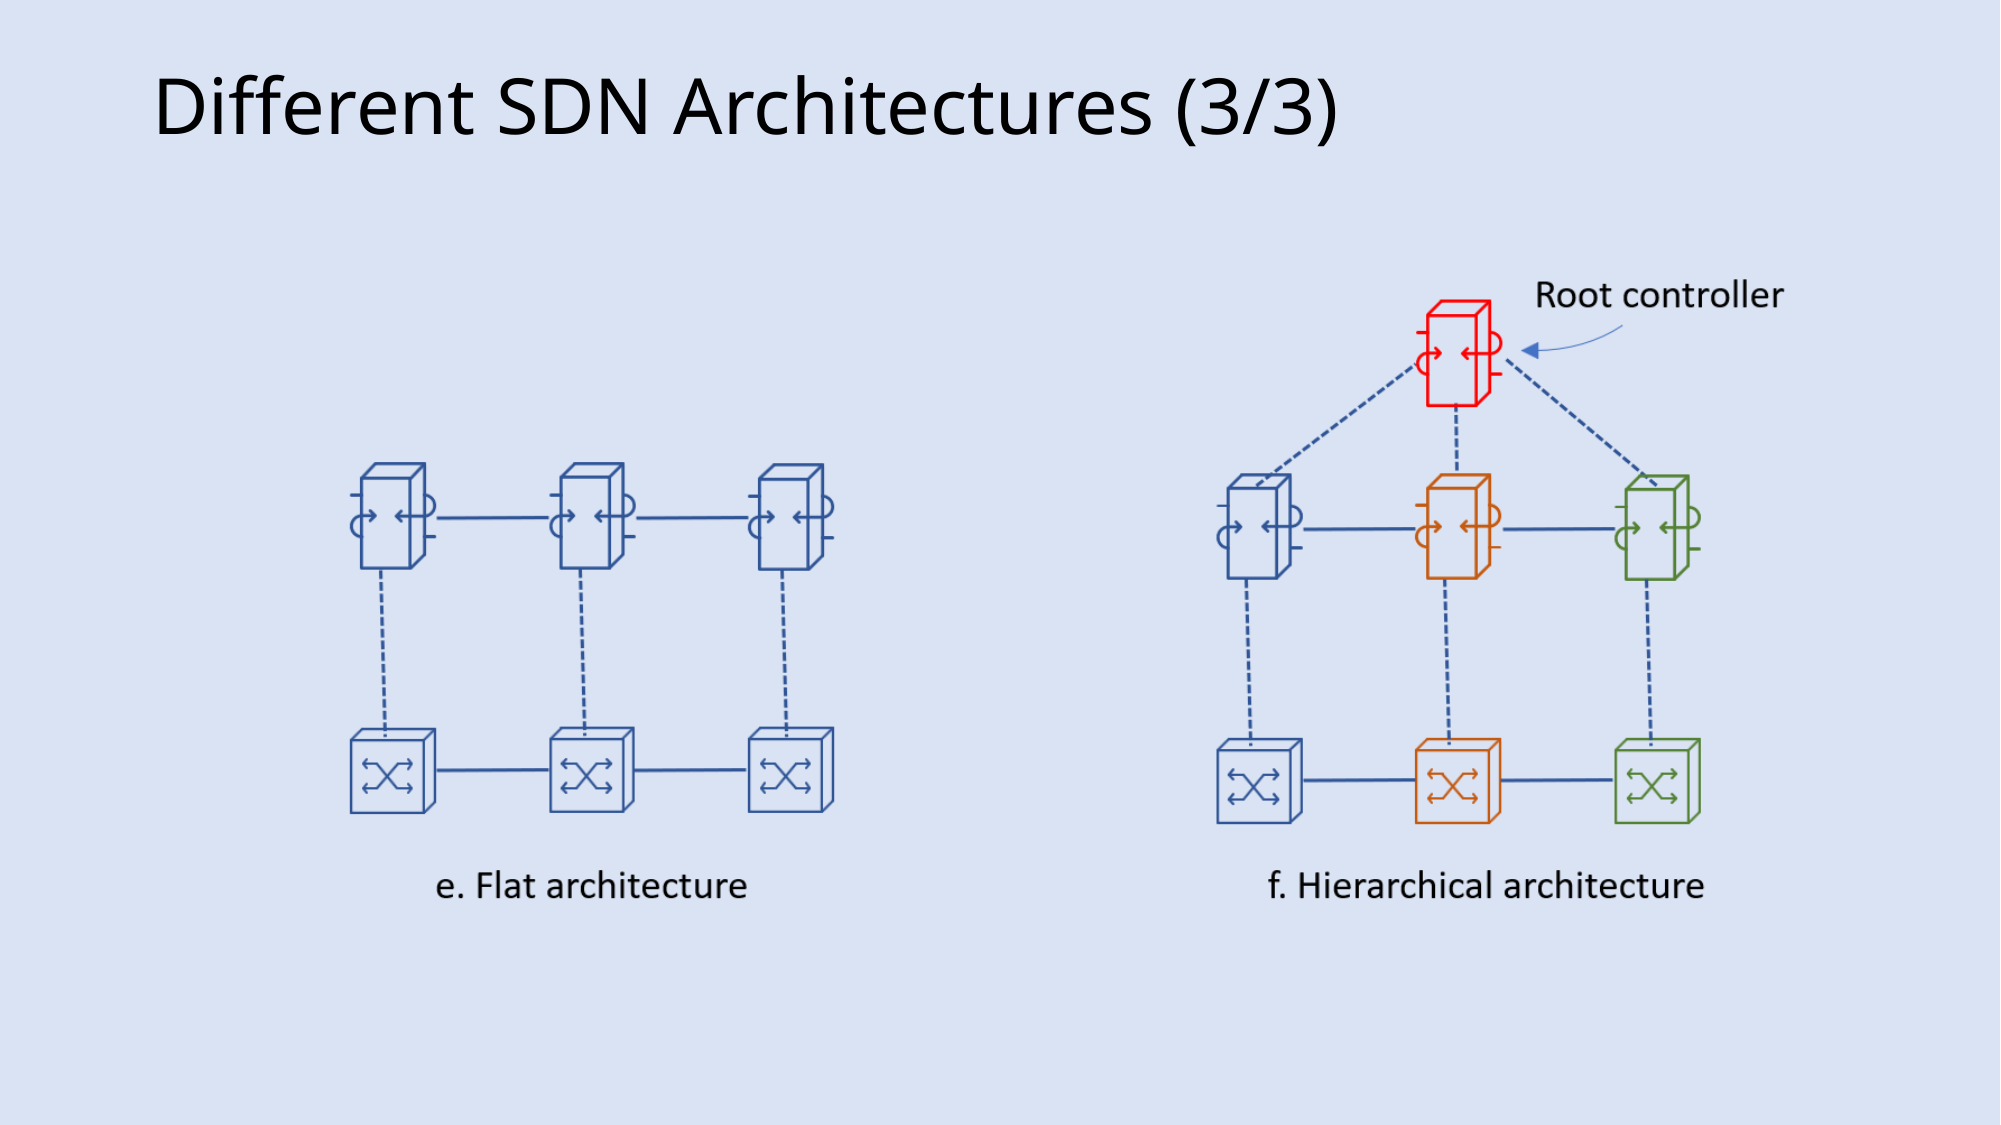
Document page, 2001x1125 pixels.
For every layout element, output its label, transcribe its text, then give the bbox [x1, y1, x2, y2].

picture [286, 248, 1822, 961]
title Different SDN Architectures (3/3) [137, 59, 1863, 159]
